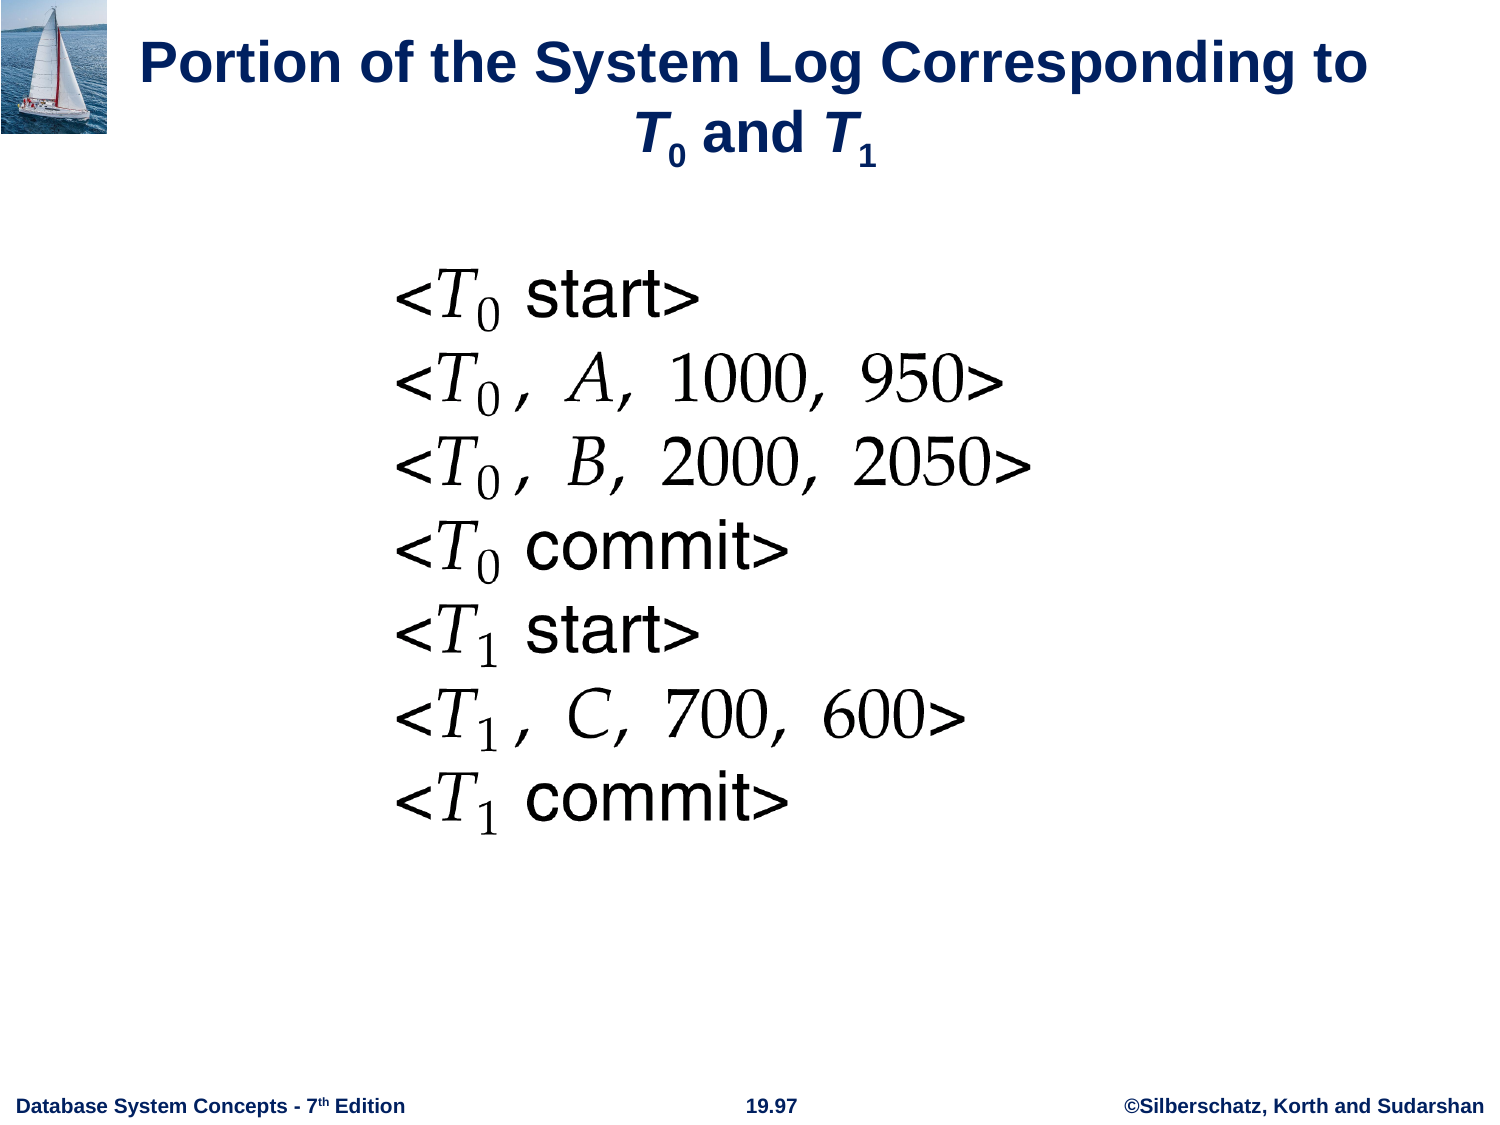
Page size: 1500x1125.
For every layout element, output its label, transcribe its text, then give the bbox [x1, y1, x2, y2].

picture [1, 0, 107, 134]
title Portion of the System Log Corresponding to T0 and T1 [91, 81, 1418, 182]
picture [374, 249, 1063, 851]
